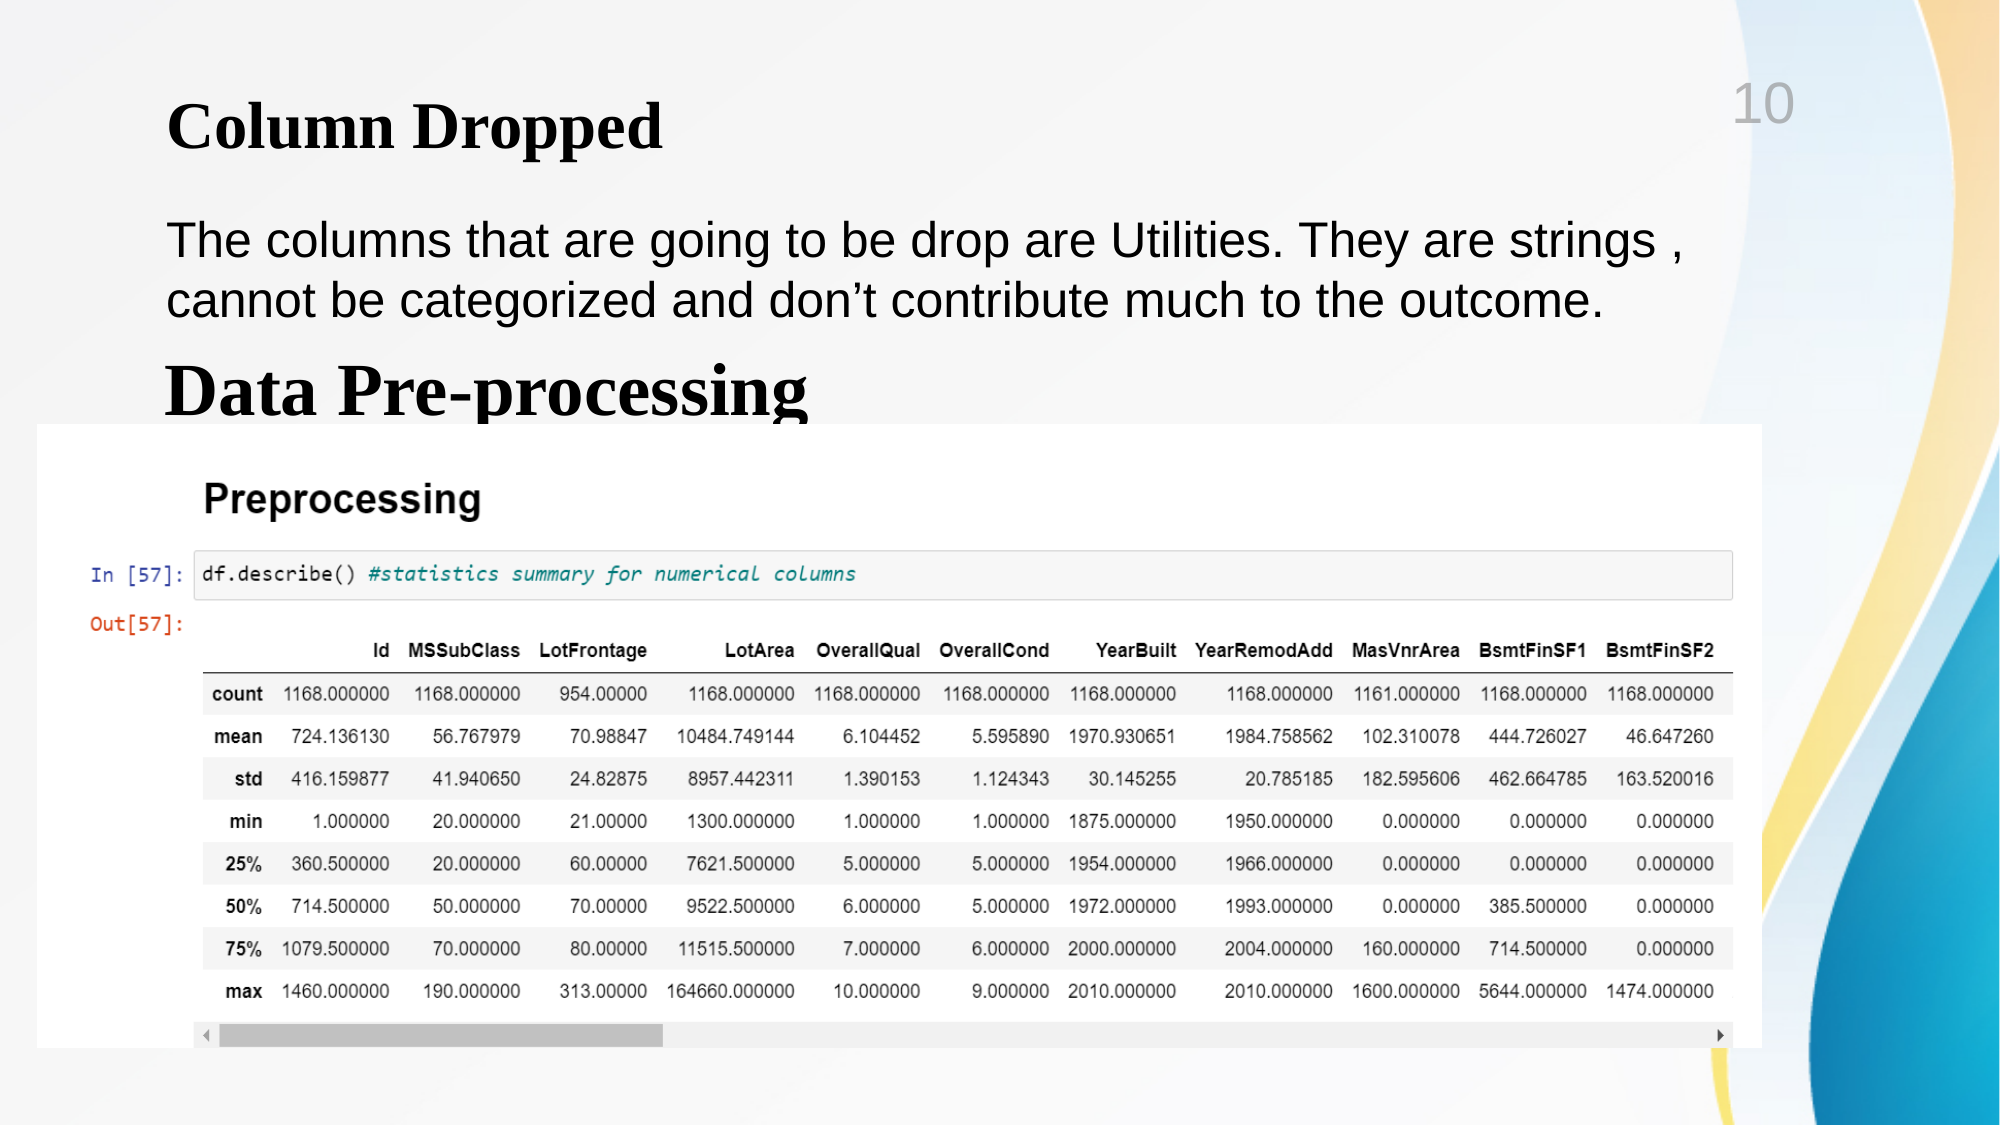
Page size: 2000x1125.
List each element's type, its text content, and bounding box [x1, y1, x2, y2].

picture [0, 0, 2000, 1125]
text_box [1716, 57, 1854, 184]
text_box Column Dropped [151, 74, 1151, 170]
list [37, 424, 1762, 1048]
title Data Pre-processing [149, 237, 1693, 424]
text_box The columns that are going to be drop are Utilities. They are strings , cannot be categorized and don’t contribute much to the outcome. [151, 199, 1777, 335]
